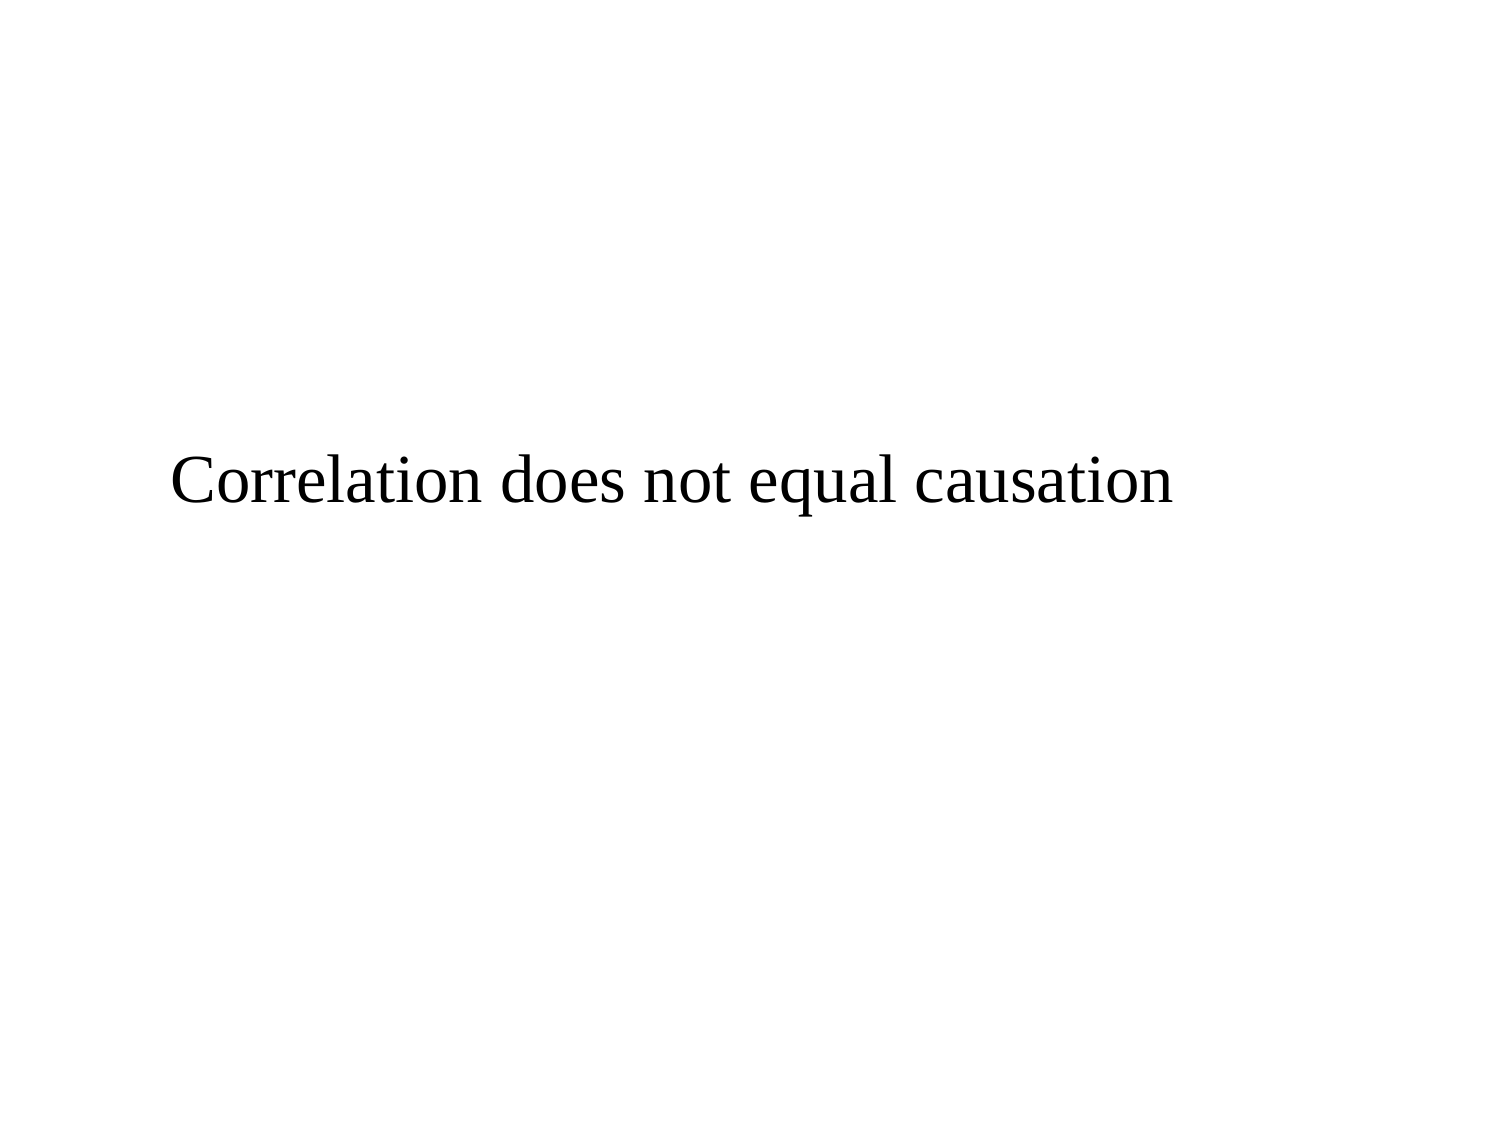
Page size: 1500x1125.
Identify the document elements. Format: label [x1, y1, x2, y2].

text_box [0, 0, 1500, 1125]
